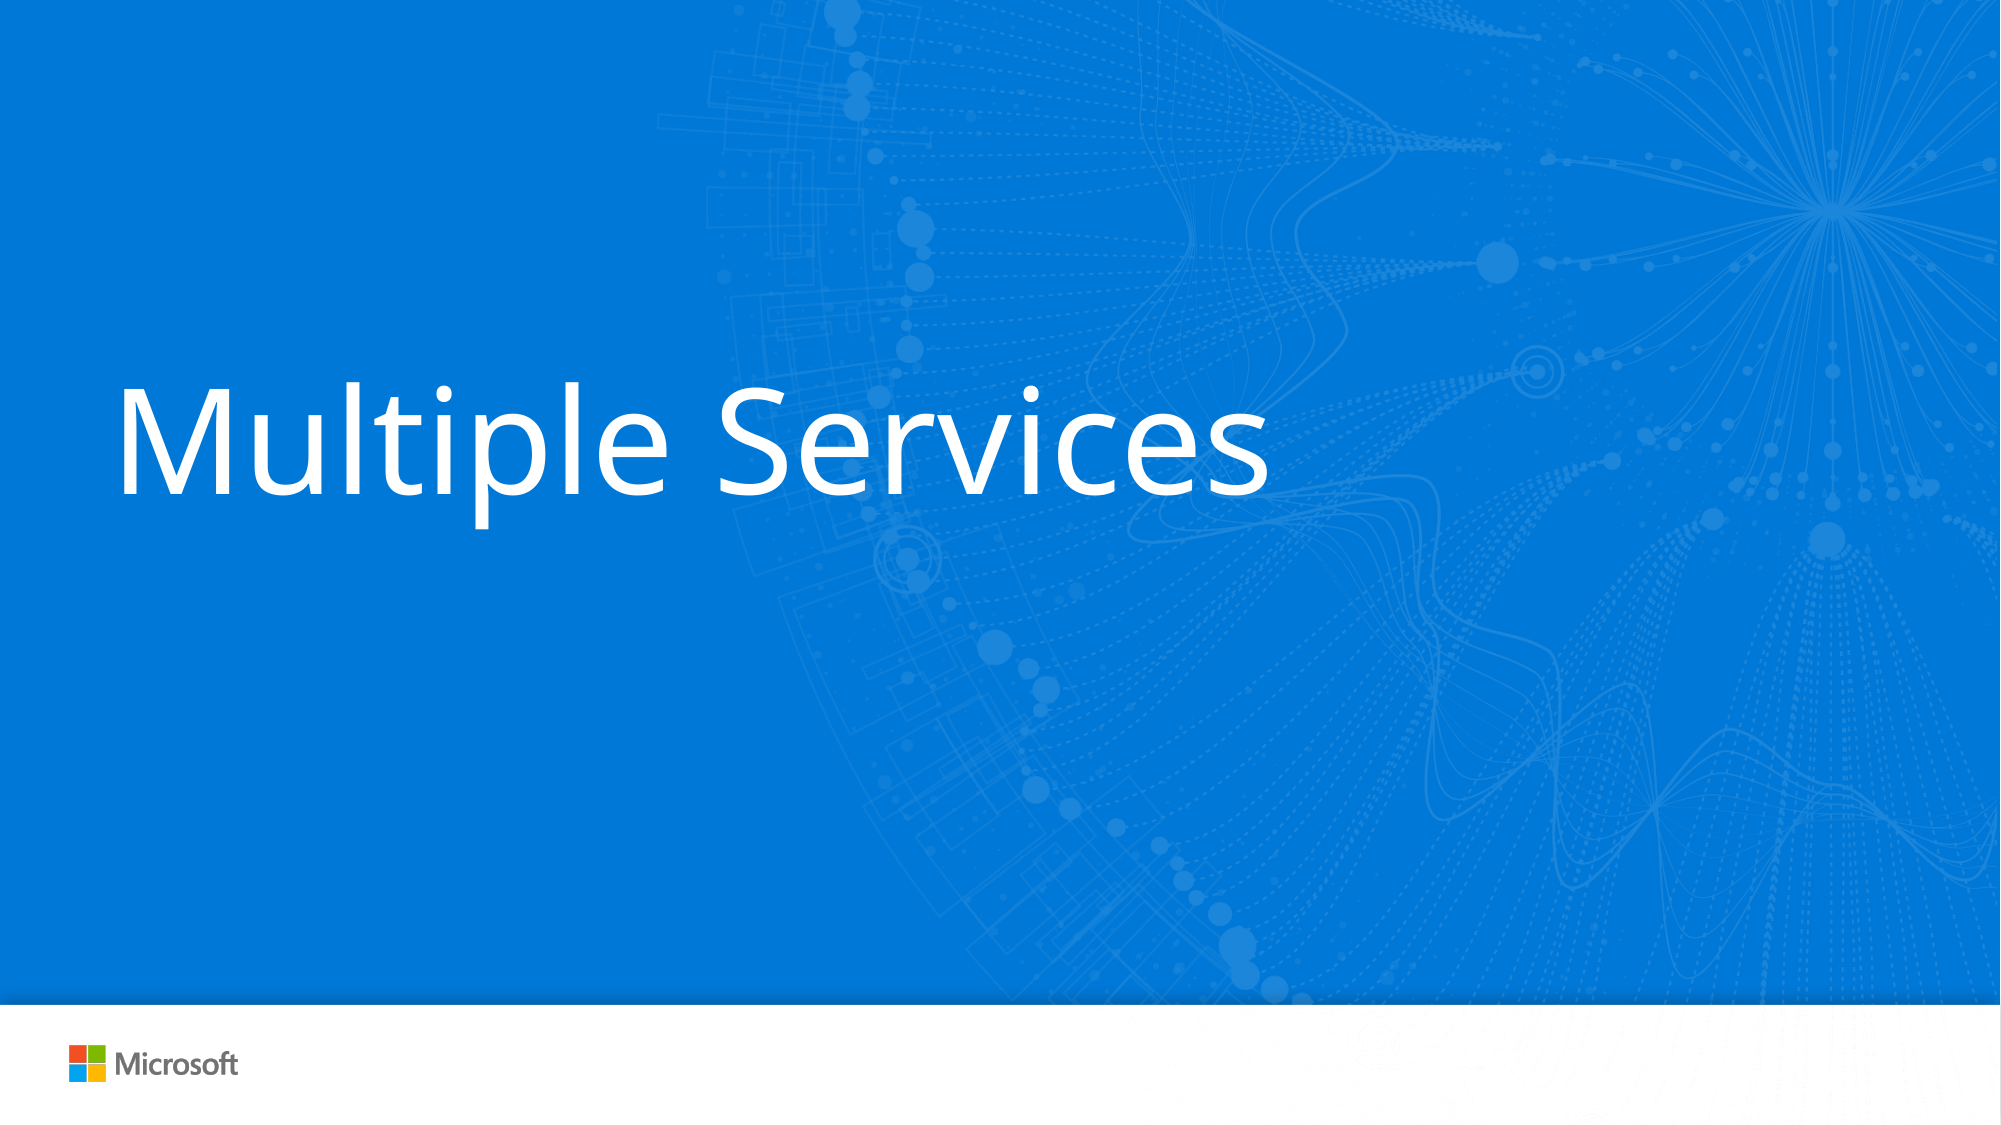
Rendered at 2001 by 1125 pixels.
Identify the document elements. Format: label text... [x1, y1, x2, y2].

picture [69, 1045, 238, 1082]
title Multiple Services [86, 231, 1593, 528]
